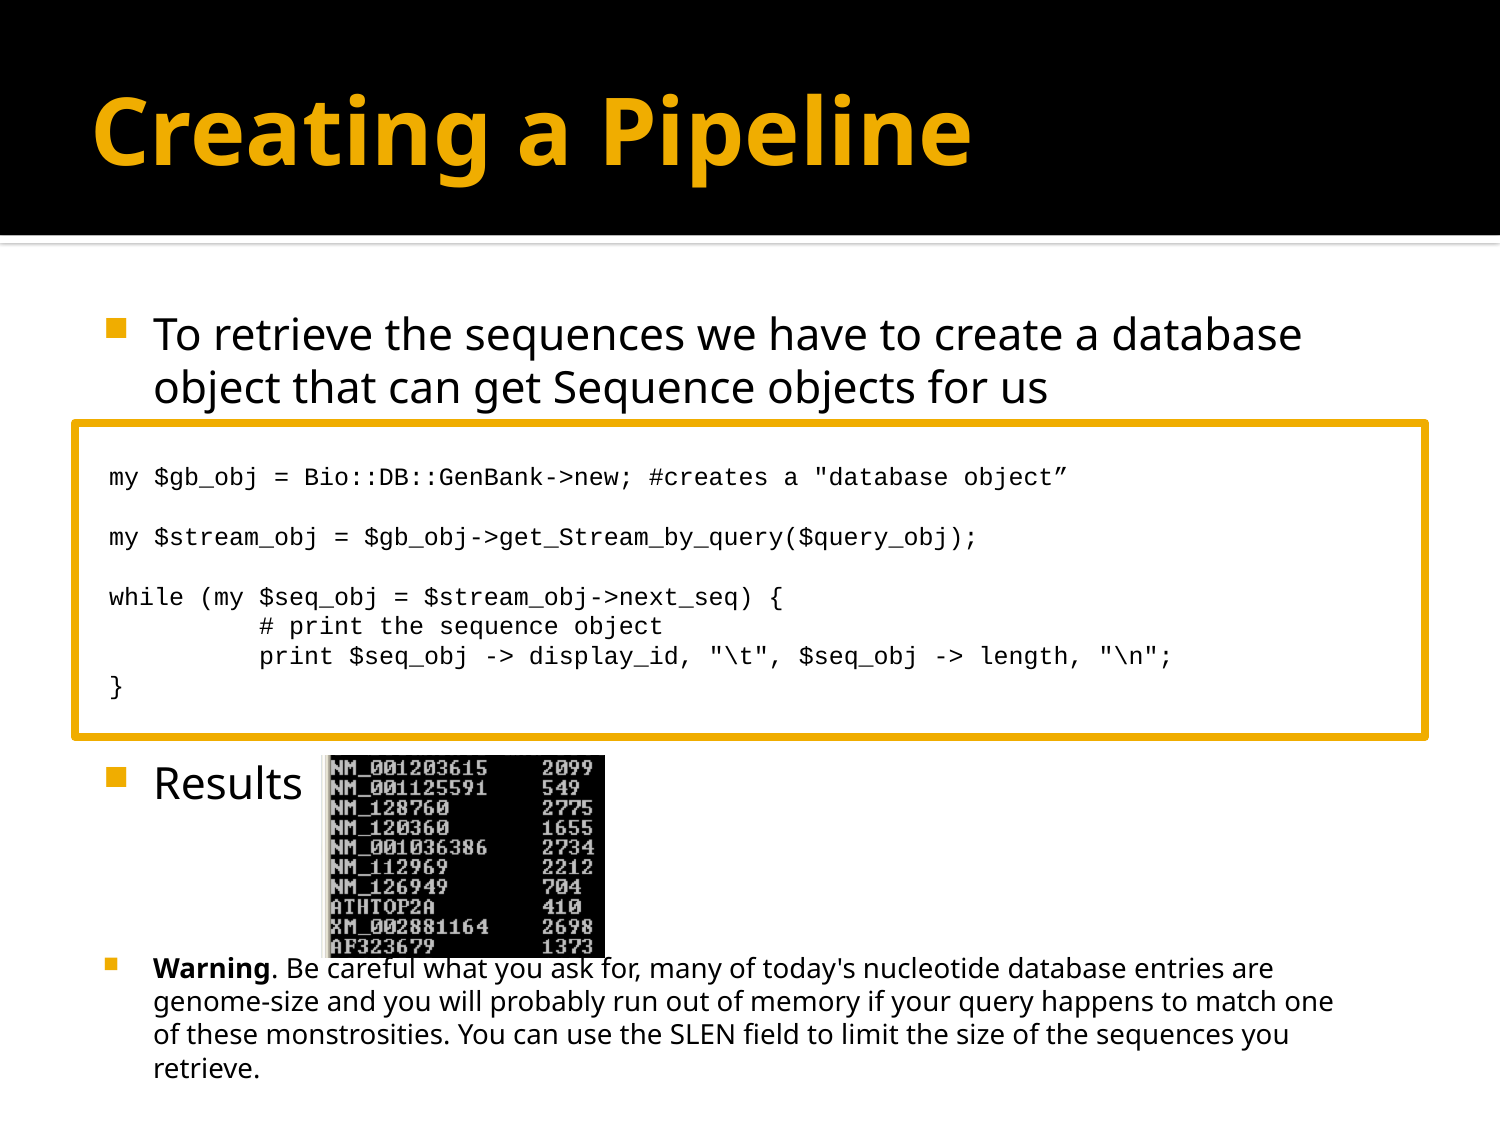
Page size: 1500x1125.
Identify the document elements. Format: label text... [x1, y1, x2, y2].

picture [321, 755, 605, 958]
title Creating a Pipeline [75, 25, 1425, 231]
list To retrieve the sequences we have to create a database object that can get Sequence objects for us Results Warning. Be careful what you ask for, many of today's nucleotide database entries are genome-size and you will probably run out of memory if your query happens to match one of these monstrosities. You can use the SLEN field to limit the size of the sequences you retrieve. [75, 291, 1351, 419]
text_box my $gb_obj = Bio::DB::GenBank->new; #creates a "database object” my $stream_obj = $gb_obj->get_Stream_by_query($query_obj); while (my $seq_obj = $stream_obj->next_seq) { # print the sequence object print $seq_obj -> display_id, "\t", $seq_obj -> length, "\n"; } [71, 419, 1429, 741]
list To retrieve the sequences we have to create a database object that can get Sequence objects for us Results Warning. Be careful what you ask for, many of today's nucleotide database entries are genome-size and you will probably run out of memory if your query happens to match one of these monstrosities. You can use the SLEN field to limit the size of the sequences you retrieve. [75, 741, 1351, 1094]
